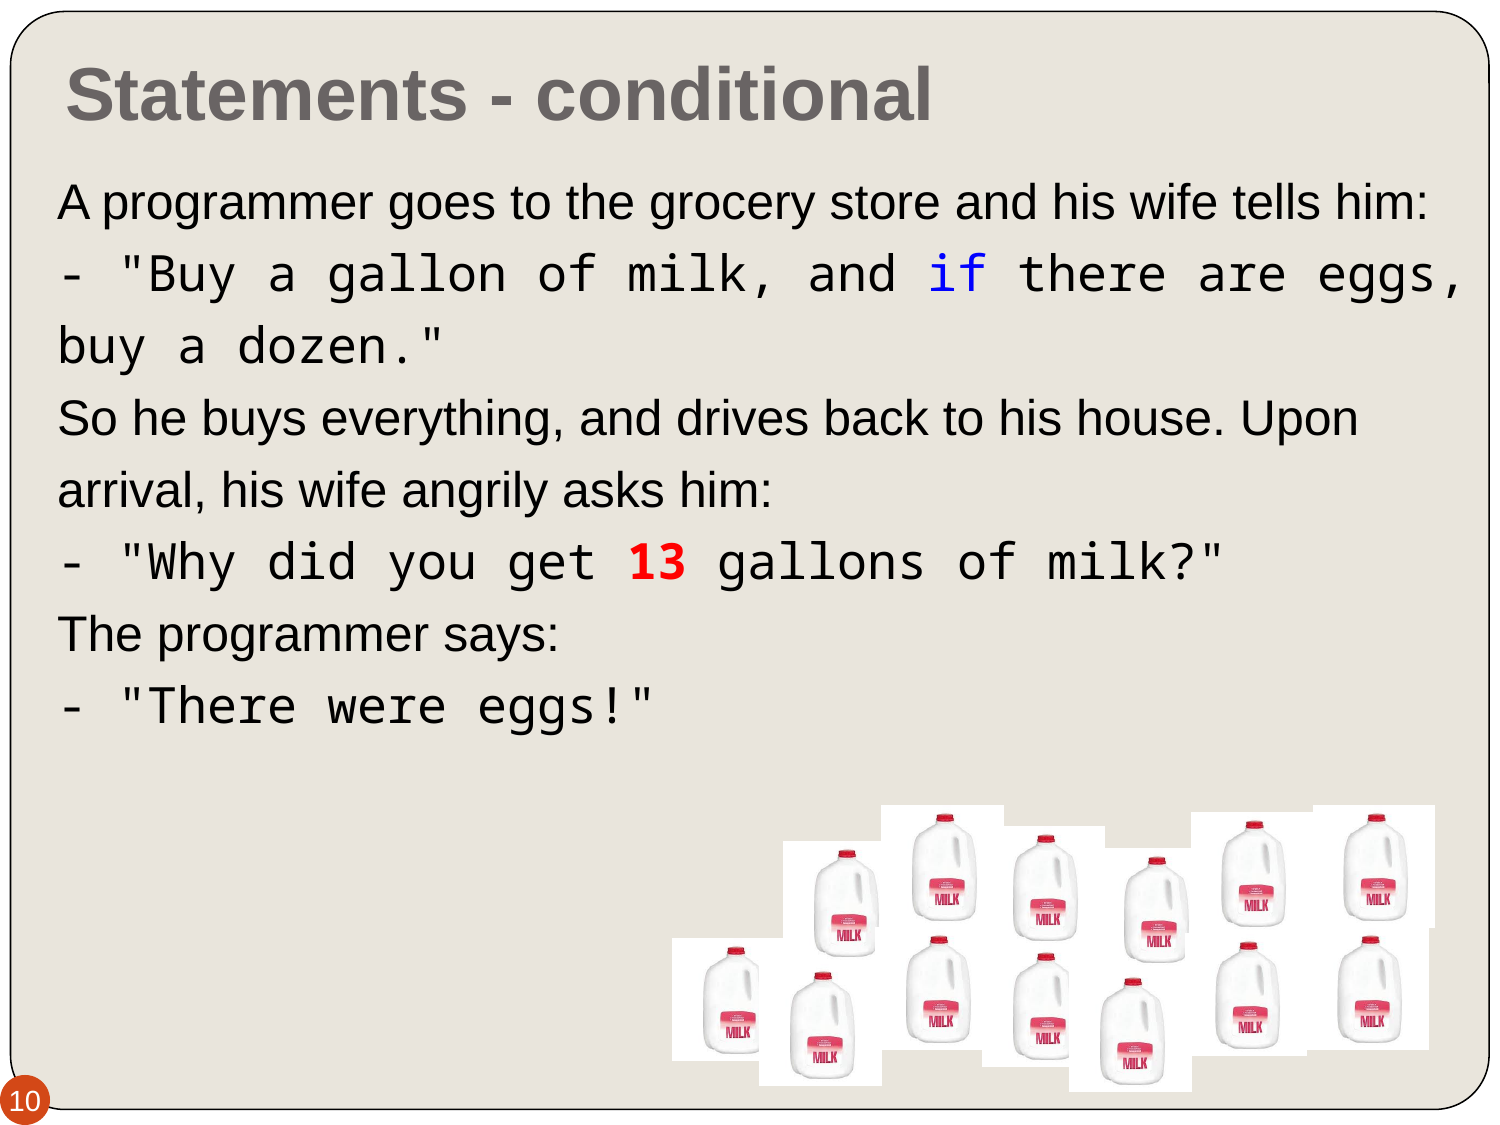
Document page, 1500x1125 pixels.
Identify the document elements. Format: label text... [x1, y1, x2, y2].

picture [672, 805, 1436, 1093]
title Statements - conditional [50, 45, 1450, 149]
slide_number 10 [0, 1074, 51, 1125]
text_box A programmer goes to the grocery store and his wife tells him: - "Buy a gallon of milk, and if there are eggs, buy a dozen." So he buys everything, and drives back to his house. Upon arrival, his wife angrily asks him: - "Why did you get 13 gallons of milk?" The programmer says: - "There were eggs!" [41, 149, 1492, 887]
